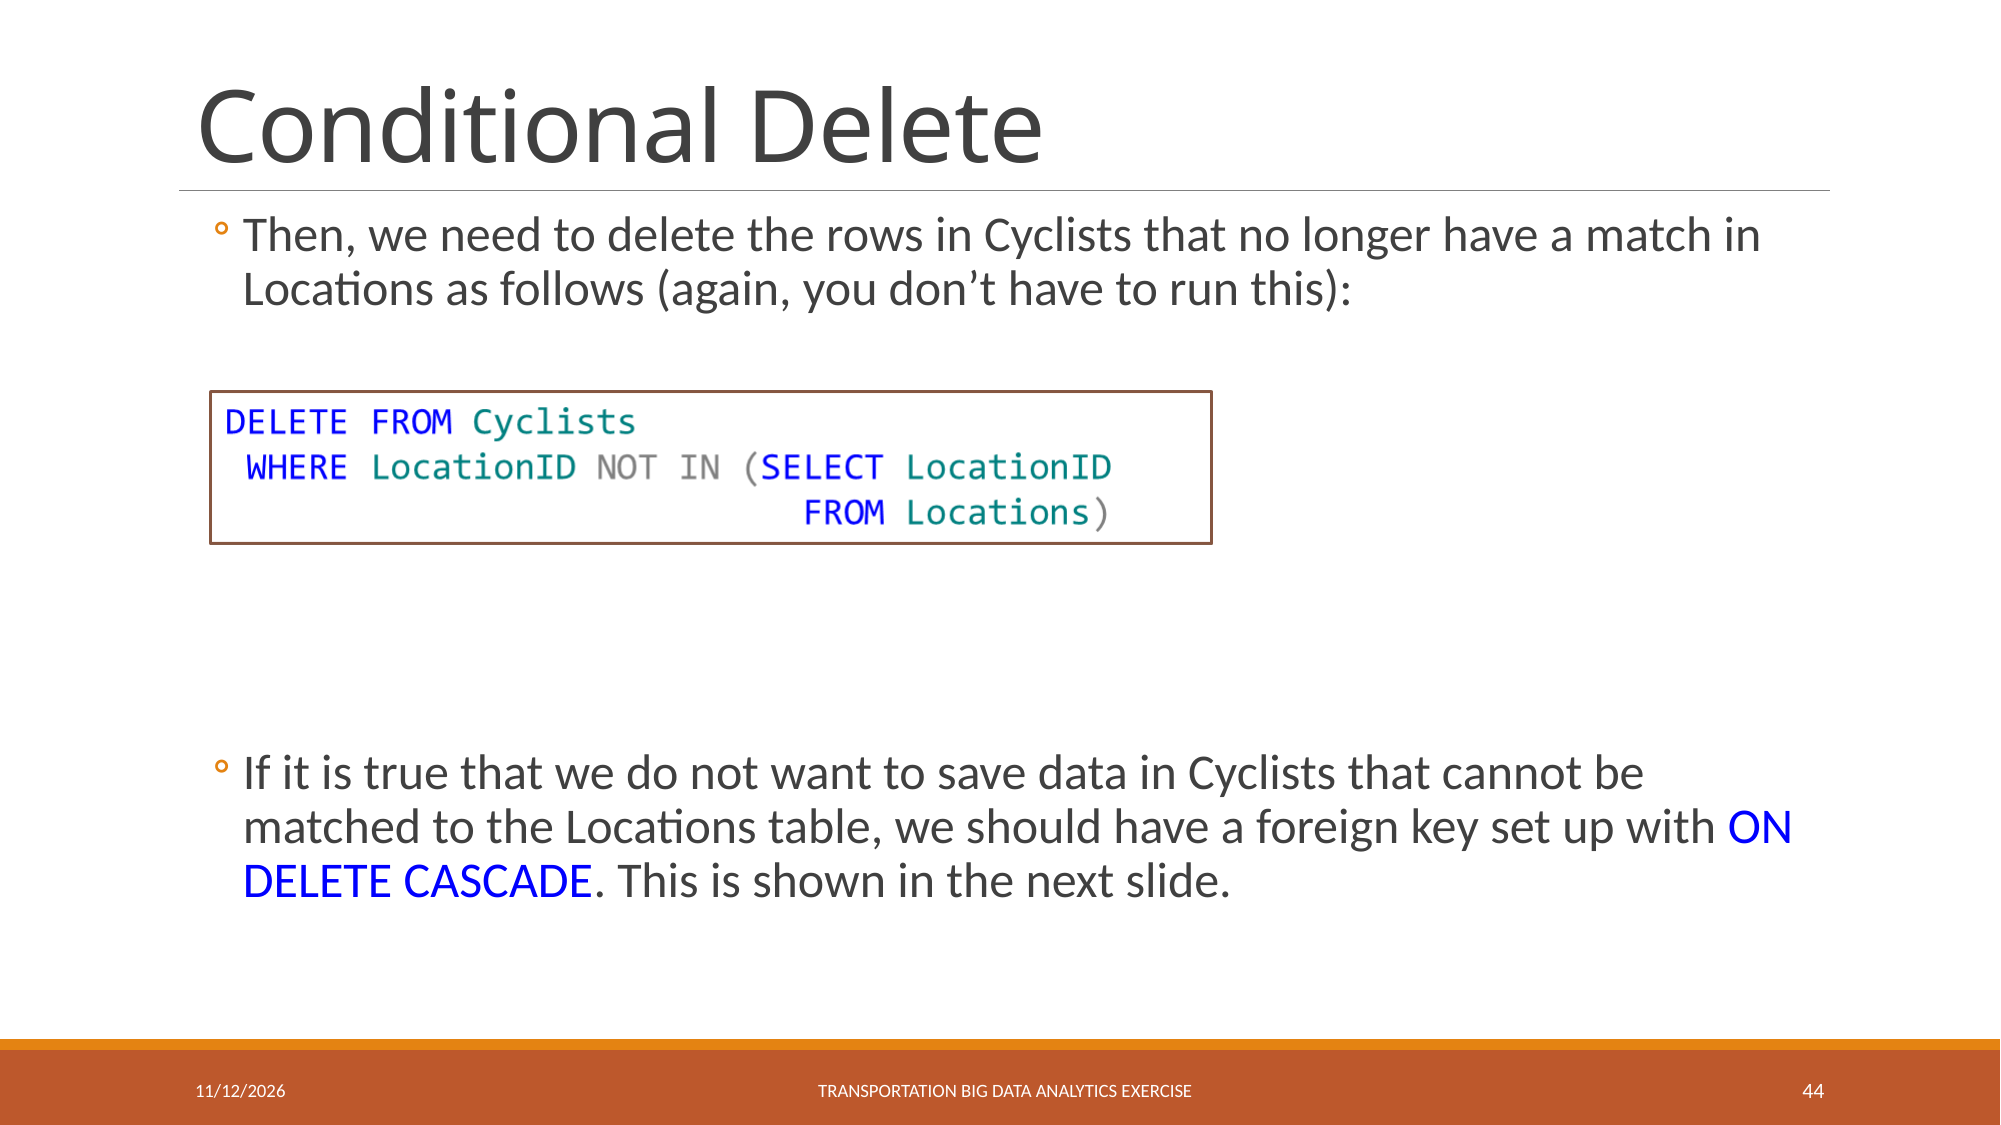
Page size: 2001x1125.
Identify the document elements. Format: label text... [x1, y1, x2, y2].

footer Transportation Big Data Analytics eXERCISE [609, 1059, 1401, 1120]
picture [201, 384, 1214, 558]
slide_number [180, 1059, 586, 1120]
list Then, we need to delete the rows in Cyclists that no longer have a match in Locations as follows (again, you don’t have to run this): If it is true that we do not want to save data in Cyclists that cannot be matched to the Locations table, we should have a foreign key set up with ON DELETE CASCADE. This is shown in the next slide. [180, 200, 1830, 963]
title Conditional Delete [180, 47, 1830, 191]
slide_number 44 [1624, 1059, 1840, 1120]
